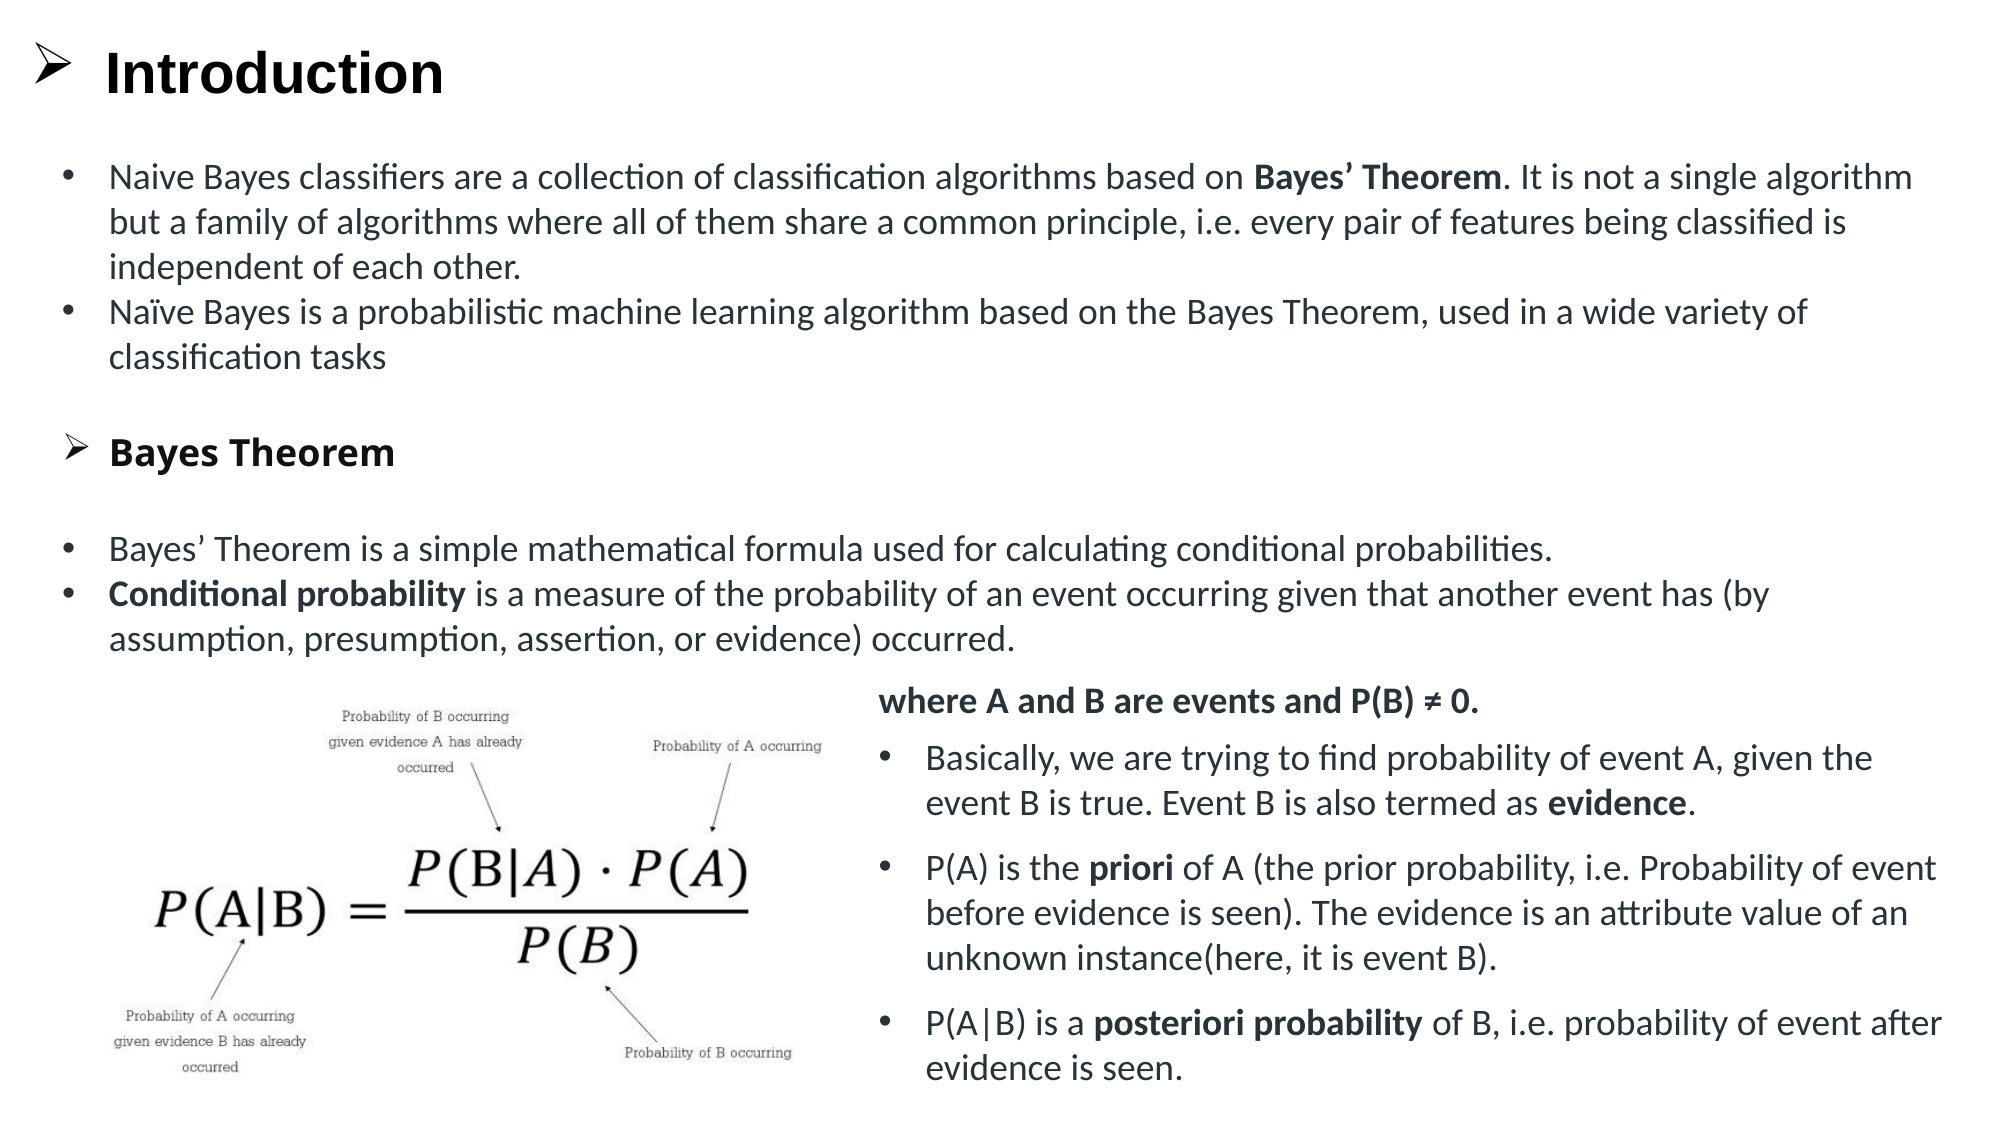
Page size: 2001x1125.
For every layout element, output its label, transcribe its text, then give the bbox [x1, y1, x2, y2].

picture [102, 682, 835, 1097]
text_box Naive Bayes classifiers are a collection of classification algorithms based on Bayes’ Theorem. It is not a single algorithm but a family of algorithms where all of them share a common principle, i.e. every pair of features being classified is independent of each other. Naïve Bayes is a probabilistic machine learning algorithm based on the Bayes Theorem, used in a wide variety of classification tasks [47, 144, 1938, 385]
text_box where A and B are events and P(B) ≠ 0. Basically, we are trying to find probability of event A, given the event B is true. Event B is also termed as evidence. P(A) is the priori of A (the prior probability, i.e. Probability of event before evidence is seen). The evidence is an attribute value of an unknown instance(here, it is event B). P(A|B) is a posteriori probability of B, i.e. probability of event after evidence is seen. [863, 668, 1983, 1096]
text_box Bayes Theorem [47, 421, 1048, 482]
text_box Introduction [15, 28, 708, 113]
text_box Bayes’ Theorem is a simple mathematical formula used for calculating conditional probabilities. Conditional probability is a measure of the probability of an event occurring given that another event has (by assumption, presumption, assertion, or evidence) occurred. [47, 517, 1914, 667]
